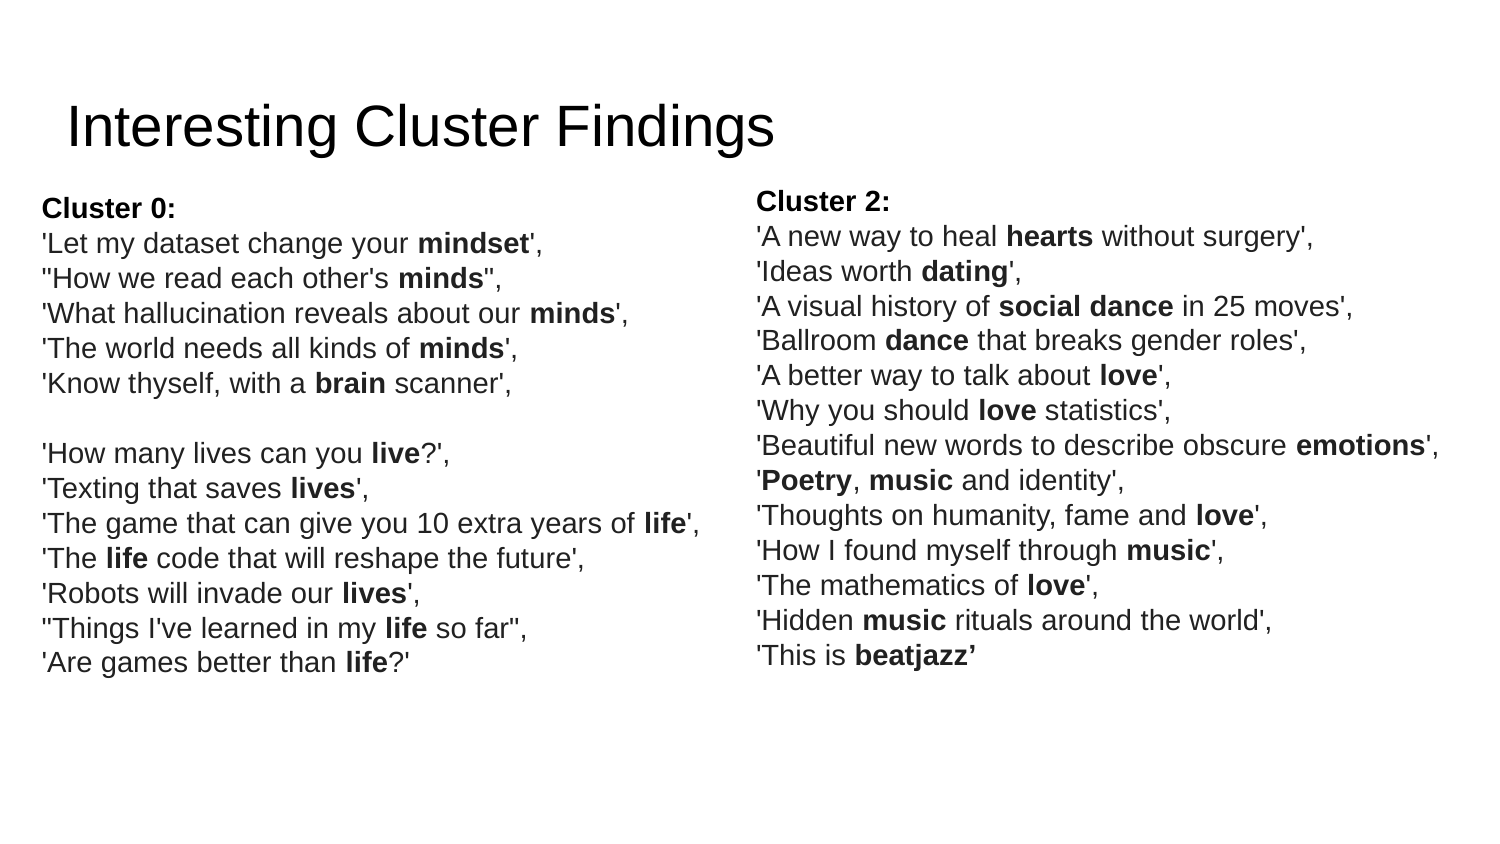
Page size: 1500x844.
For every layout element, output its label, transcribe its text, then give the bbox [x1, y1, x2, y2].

title Interesting Cluster Findings [51, 72, 1449, 167]
text_box Cluster 0: 'Let my dataset change your mindset', "How we read each other's minds", 'What hallucination reveals about our minds', 'The world needs all kinds of minds', 'Know thyself, with a brain scanner', 'How many lives can you live?', 'Texting that saves lives', 'The game that can give you 10 extra years of life', 'The life code that will reshape the future', 'Robots will invade our lives', "Things I've learned in my life so far", 'Are games better than life?' [26, 174, 719, 819]
text_box Cluster 2: 'A new way to heal hearts without surgery', 'Ideas worth dating', 'A visual history of social dance in 25 moves', 'Ballroom dance that breaks gender roles', 'A better way to talk about love', 'Why you should love statistics', 'Beautiful new words to describe obscure emotions', 'Poetry, music and identity', 'Thoughts on humanity, fame and love', 'How I found myself through music', 'The mathematics of love', 'Hidden music rituals around the world', 'This is beatjazz’ [741, 166, 1494, 811]
